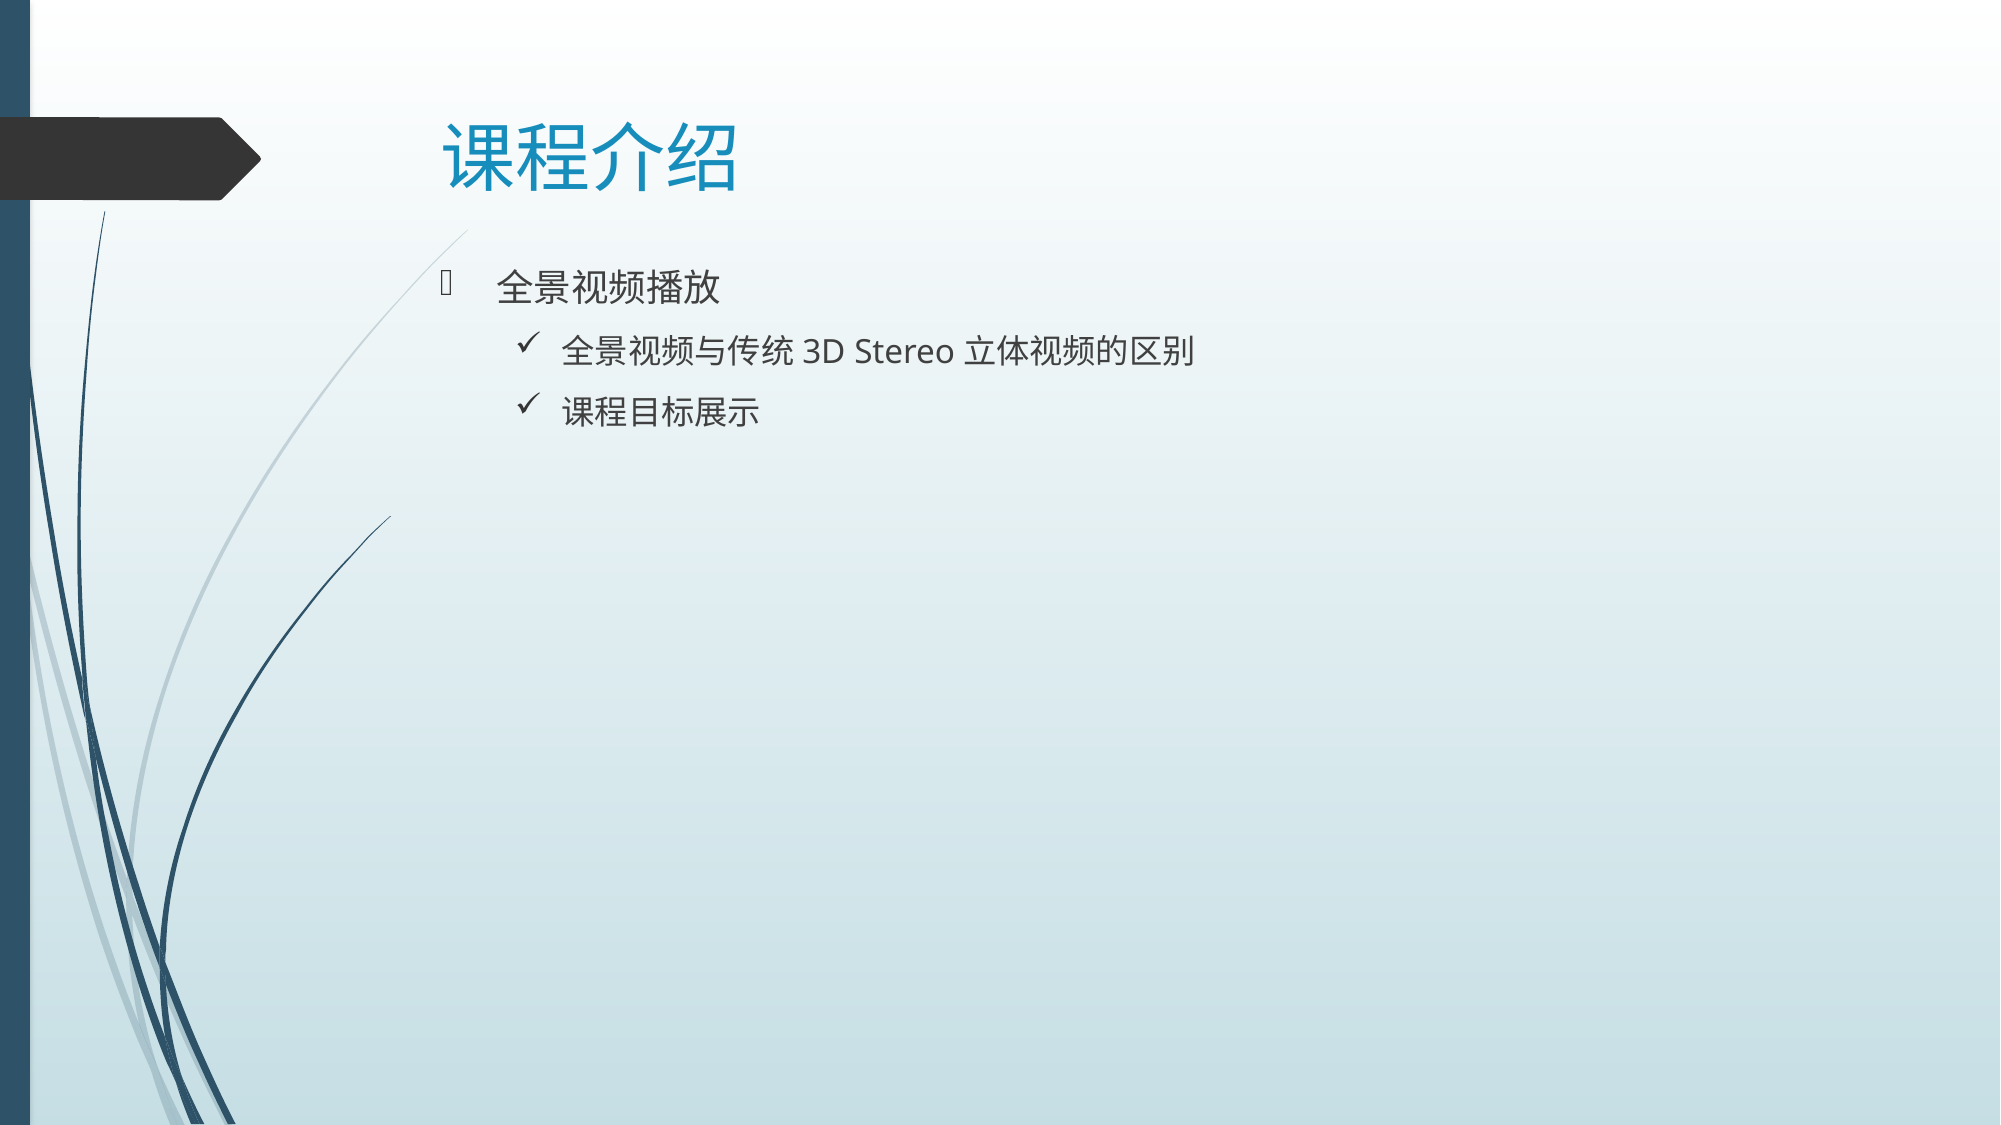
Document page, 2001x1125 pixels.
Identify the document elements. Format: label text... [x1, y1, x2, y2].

title 课程介绍 [425, 102, 1888, 256]
list 全景视频播放 全景视频与传统3D Stereo立体视频的区别 课程目标展示 [424, 256, 1888, 970]
